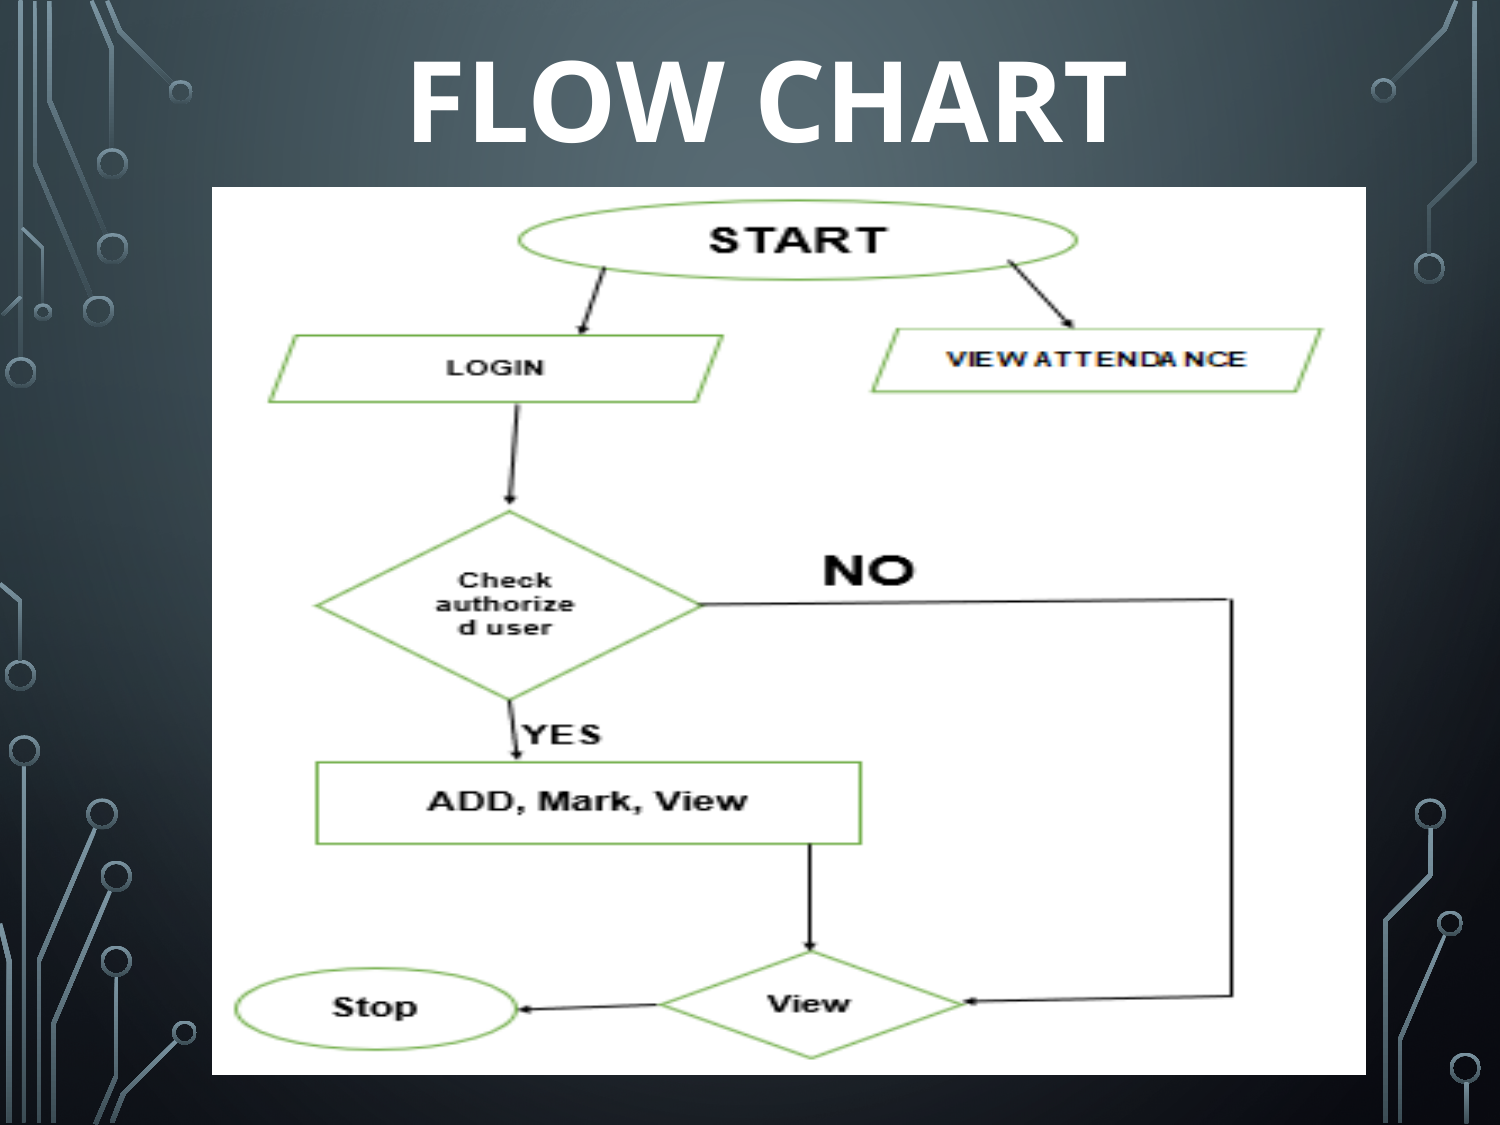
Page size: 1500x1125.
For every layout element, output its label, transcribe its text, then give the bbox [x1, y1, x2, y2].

title FLOW CHART [174, 0, 1360, 213]
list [212, 187, 1366, 1076]
